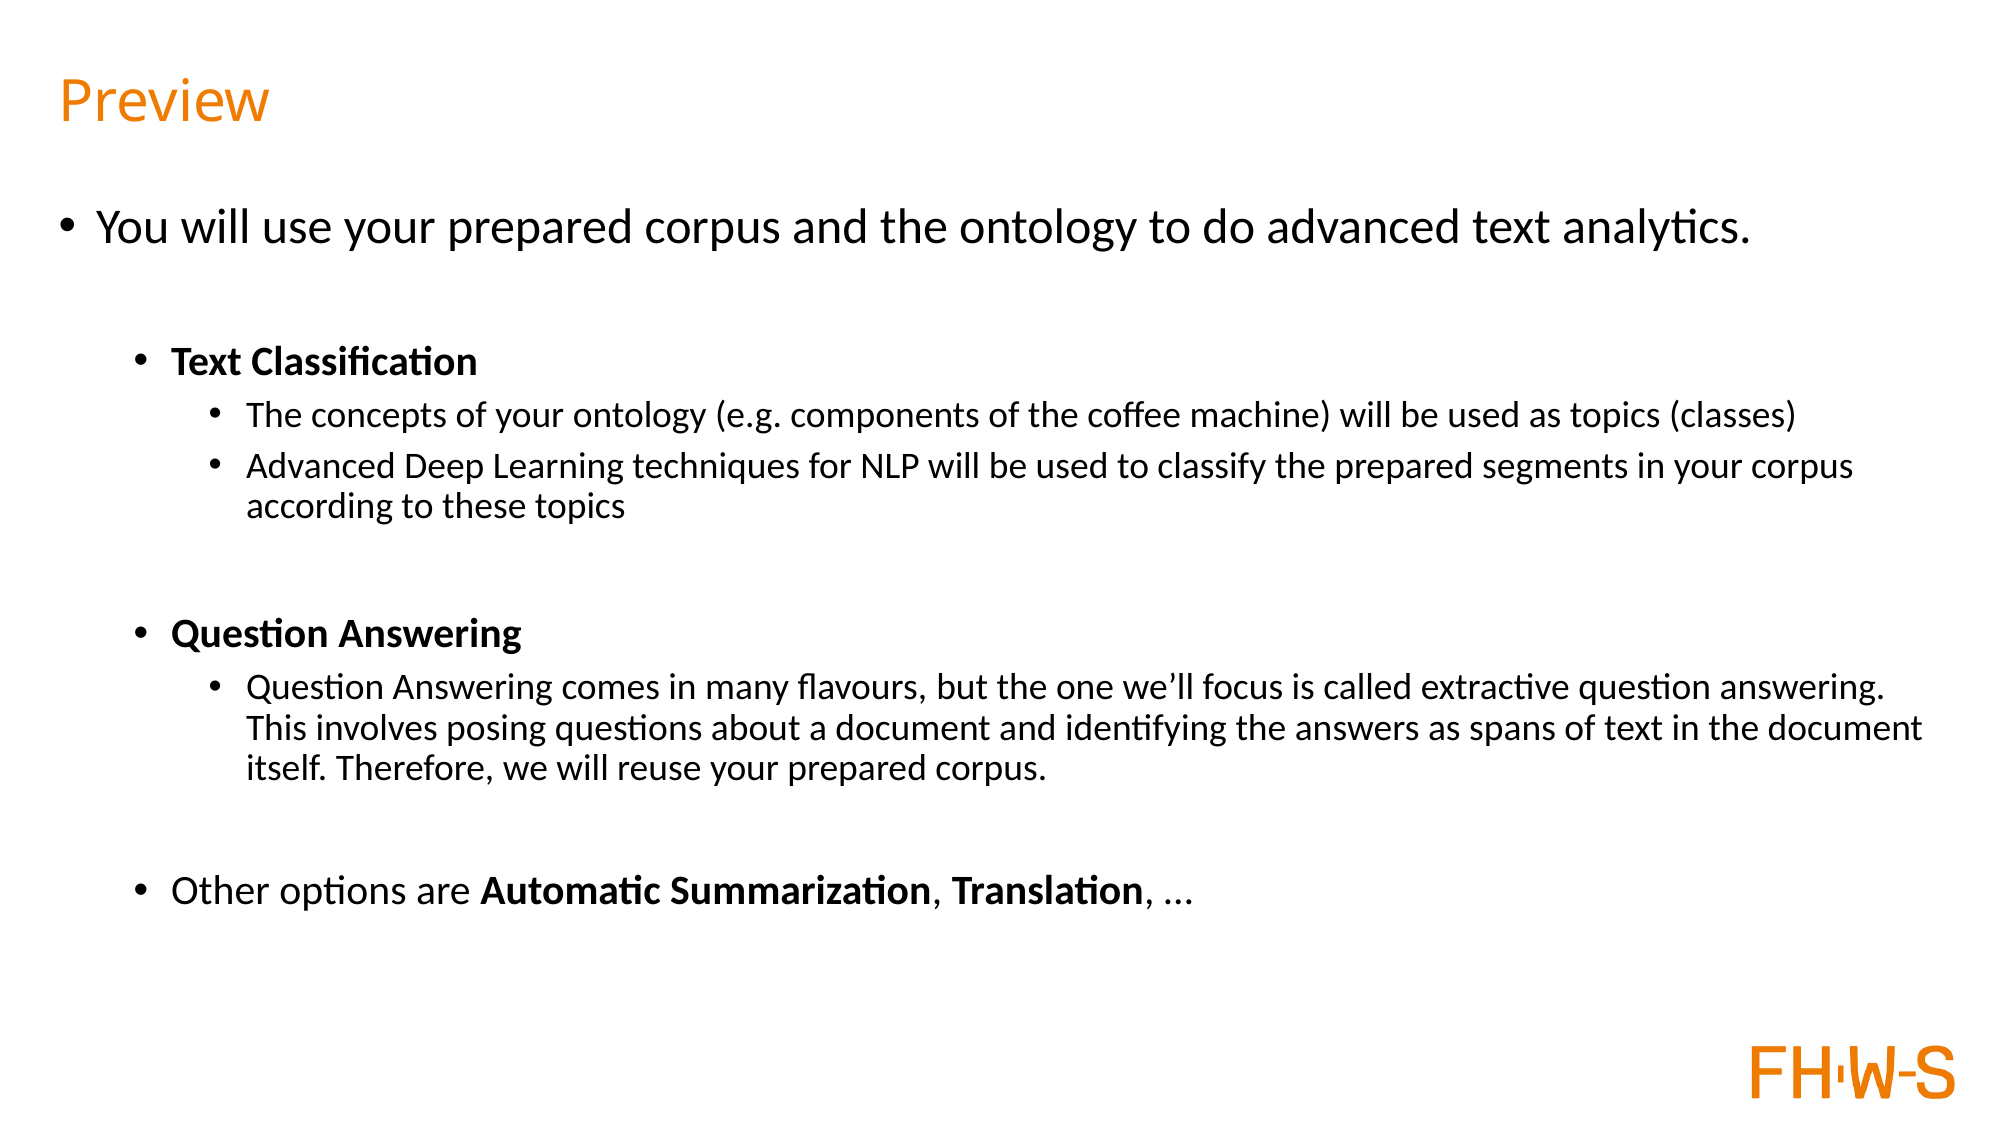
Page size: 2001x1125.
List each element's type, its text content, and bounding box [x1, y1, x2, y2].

title Preview [43, 59, 1957, 147]
list You will use your prepared corpus and the ontology to do advanced text analytics. Text Classification The concepts of your ontology (e.g. components of the coffee machine) will be used as topics (classes) Advanced Deep Learning techniques for NLP will be used to classify the prepared segments in your corpus according to these topics Question Answering Question Answering comes in many flavours, but the one we’ll focus is called extractive question answering. This involves posing questions about a document and identifying the answers as spans of text in the document itself. Therefore, we will reuse your prepared corpus. Other options are Automatic Summarization, Translation, … [43, 192, 1957, 1014]
picture [1749, 1042, 1957, 1102]
